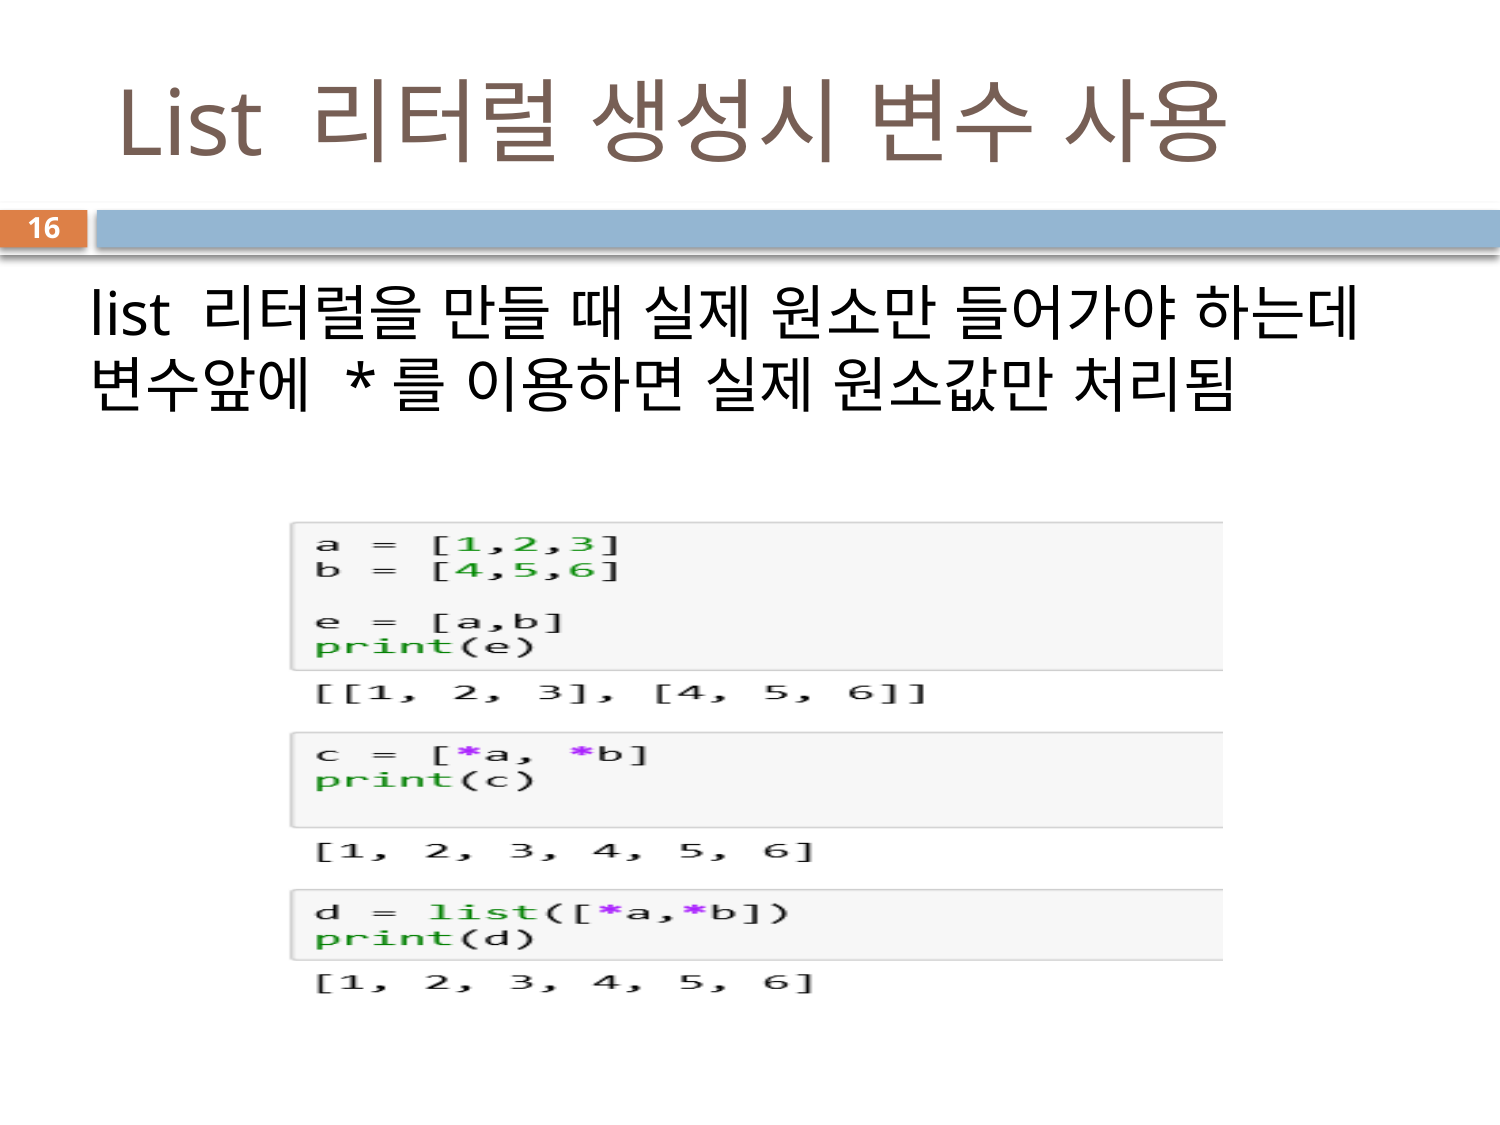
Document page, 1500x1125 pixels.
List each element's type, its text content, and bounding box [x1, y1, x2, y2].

title List 리터럴 생성시 변수 사용 [100, 37, 1438, 200]
picture [277, 514, 1223, 1026]
list list 리터럴을 만들 때 실제 원소만 들어가야 하는데 변수앞에 *를 이용하면 실제 원소값만 처리됨 [75, 267, 1425, 516]
slide_number 16 [0, 208, 88, 249]
